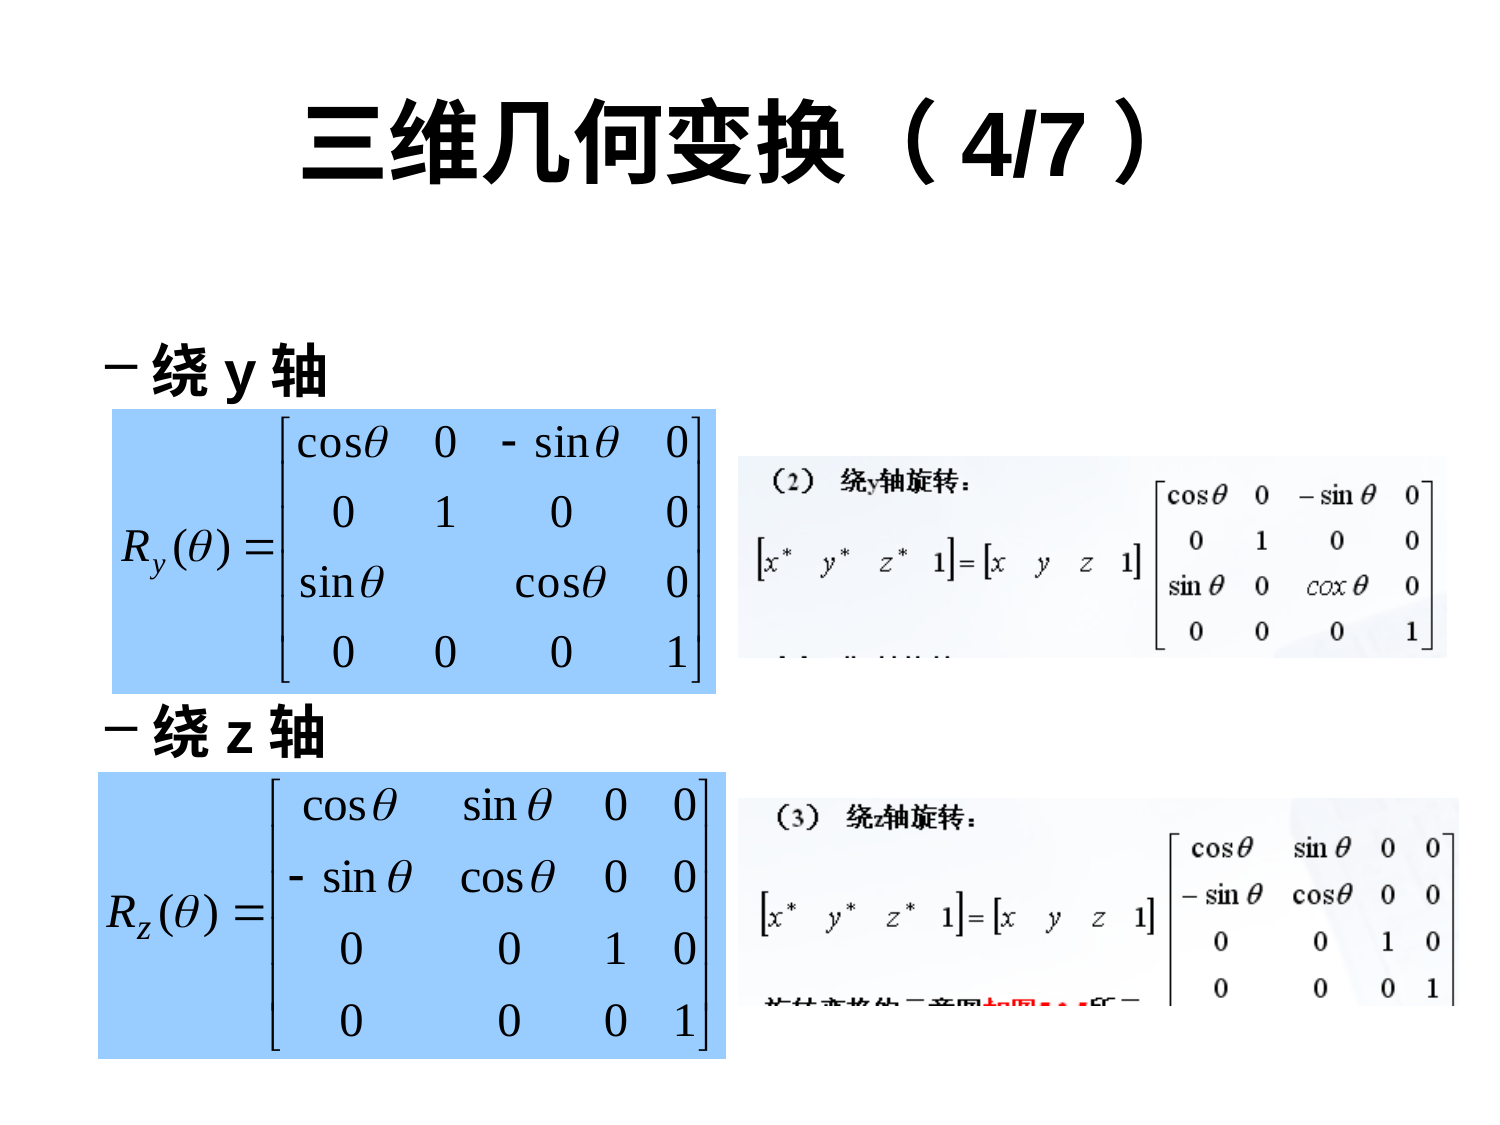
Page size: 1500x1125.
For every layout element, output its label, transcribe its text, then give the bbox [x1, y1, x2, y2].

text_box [97, 771, 727, 1060]
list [111, 408, 717, 694]
picture [737, 798, 1460, 1006]
text_box 绕y轴 [15, 326, 844, 450]
picture [737, 455, 1447, 659]
title 三维几何变换（4/7） [74, 45, 1426, 234]
list 绕z轴 [15, 687, 845, 811]
